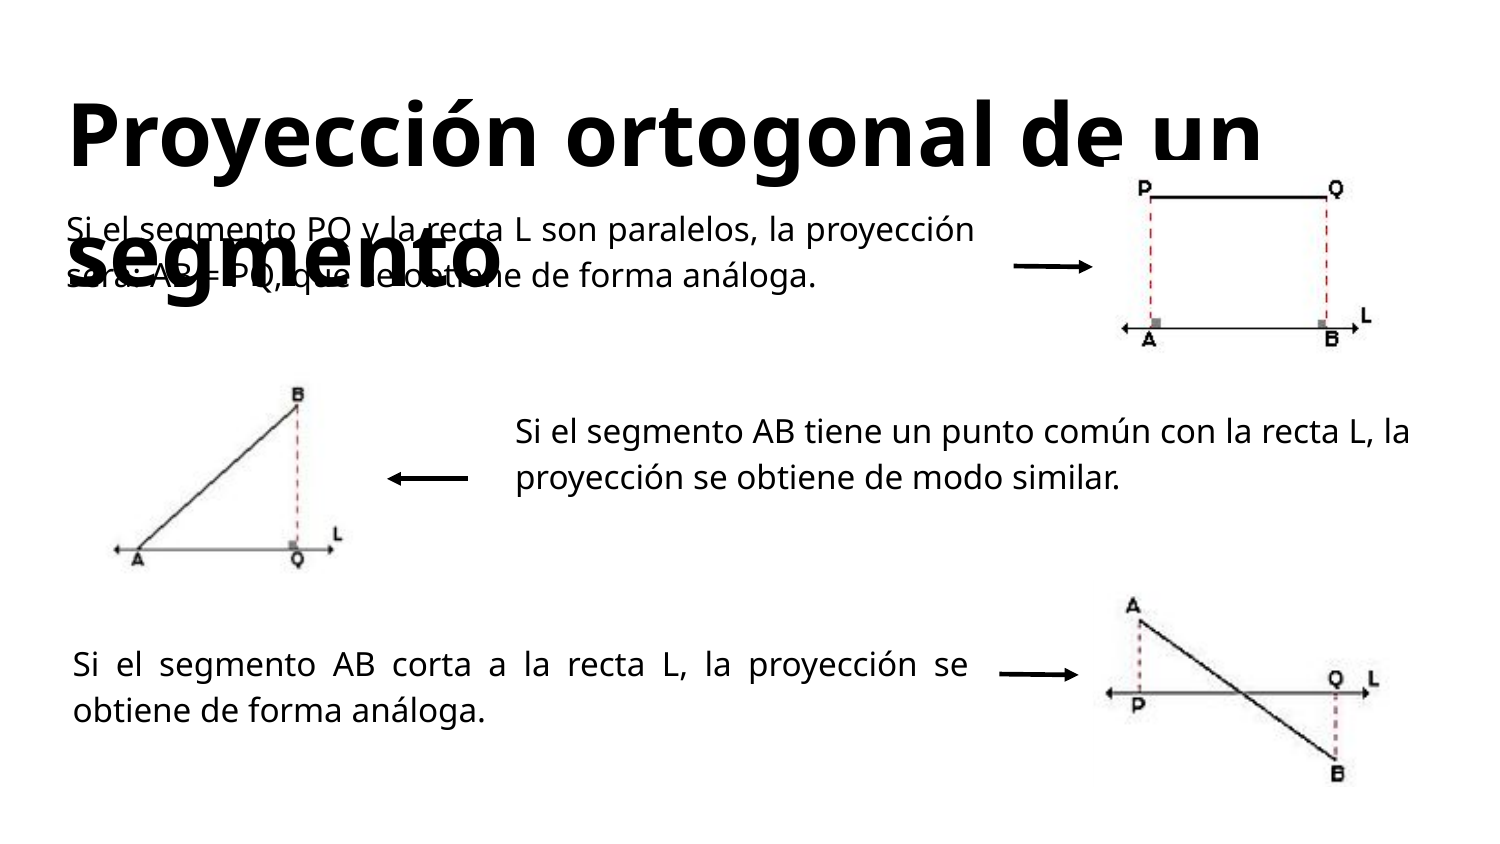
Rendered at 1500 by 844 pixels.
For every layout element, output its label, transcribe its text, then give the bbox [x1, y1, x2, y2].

picture [91, 369, 355, 588]
picture [1092, 580, 1392, 787]
list Si el segmento AB corta a la recta L, la proyección se obtiene de forma análoga. [57, 622, 986, 768]
title Proyección ortogonal de un segmento [51, 48, 1449, 180]
picture [1103, 160, 1381, 361]
list Si el segmento PQ y la recta L son paralelos, la proyección será: AB = PQ, que se obtiene de forma análoga. [51, 187, 992, 787]
list Si el segmento AB tiene un punto común con la recta L, la proyección se obtiene de modo similar. [500, 389, 1428, 552]
